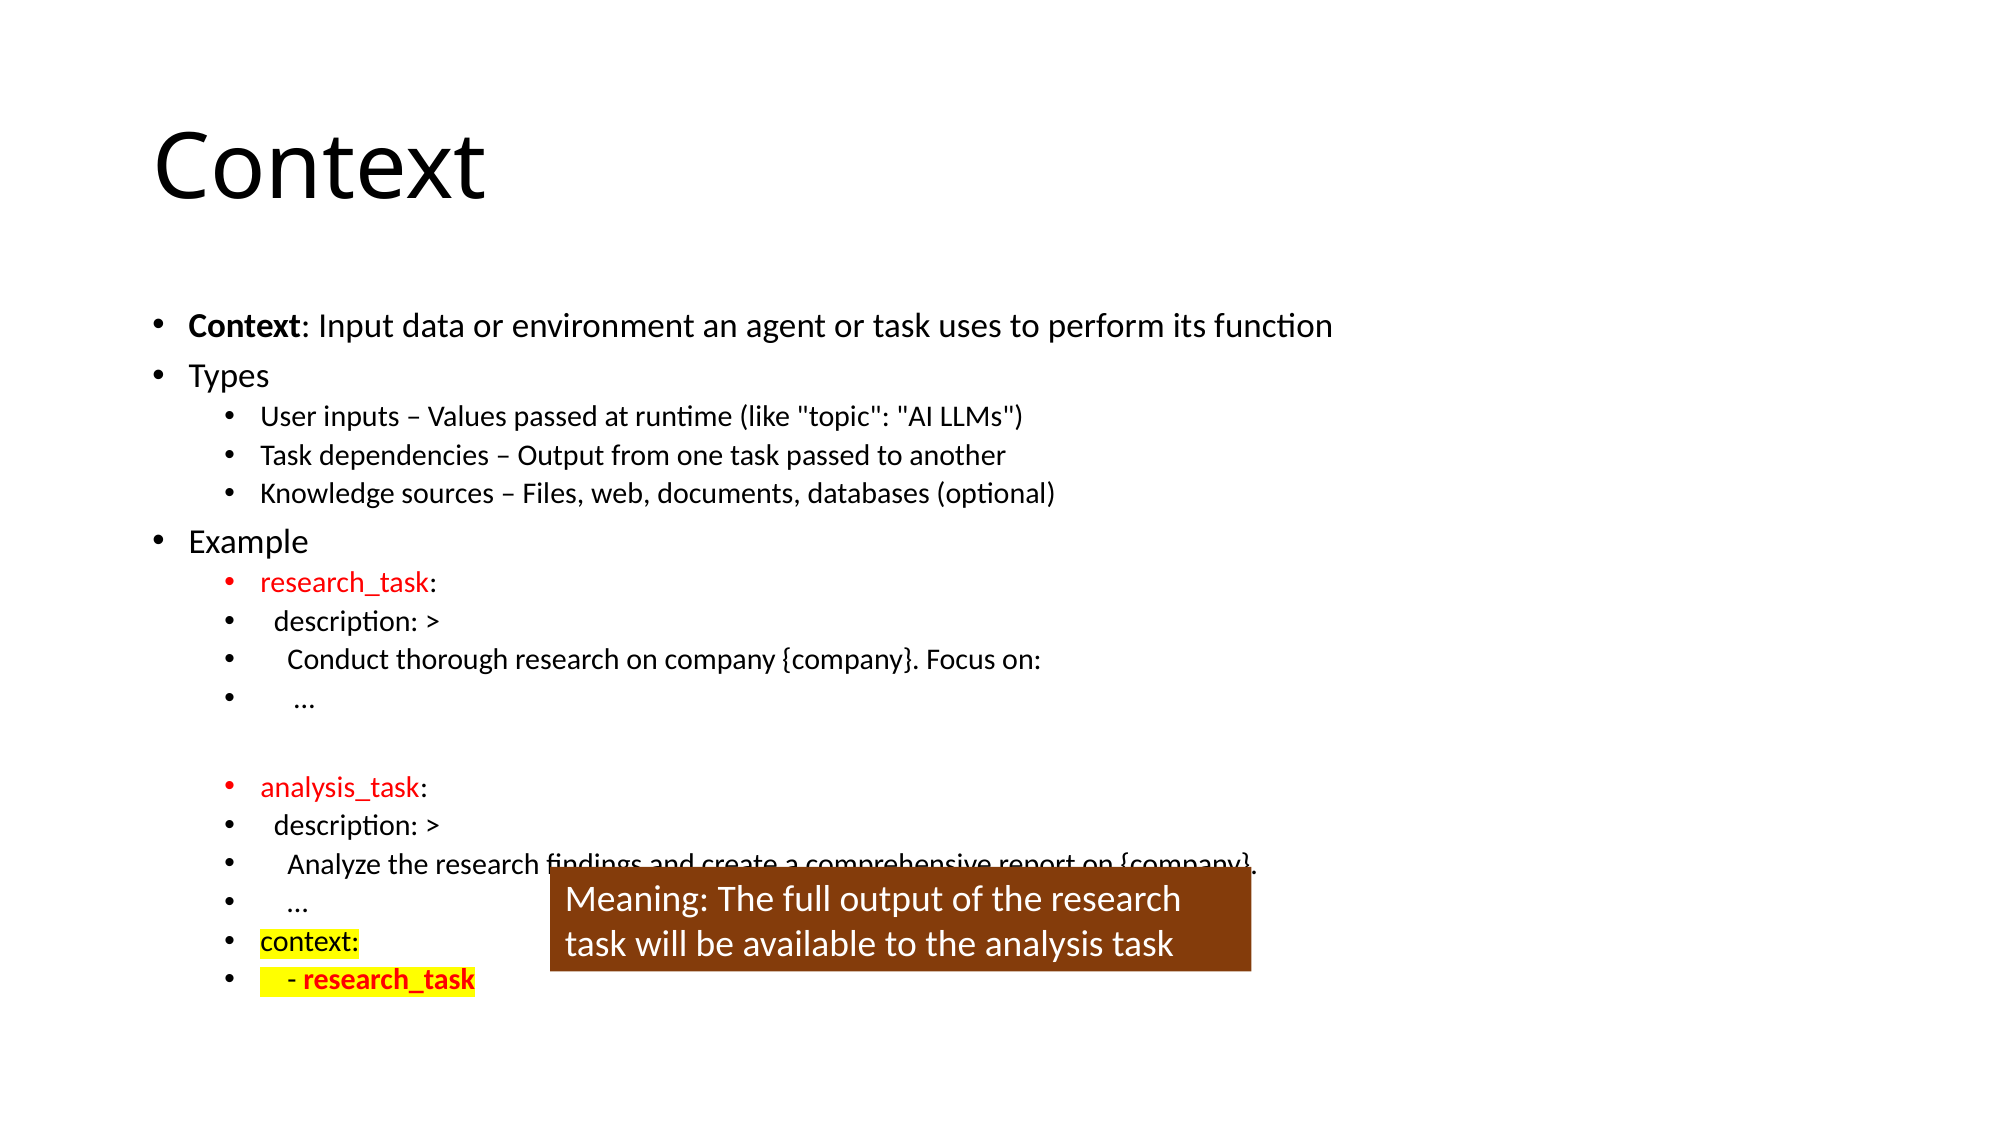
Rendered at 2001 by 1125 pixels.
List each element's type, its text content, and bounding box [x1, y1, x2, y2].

text_box Meaning: The full output of the research task will be available to the analysis task [550, 866, 1252, 972]
list Context: Input data or environment an agent or task uses to perform its function Types User inputs – Values passed at runtime (like "topic": "AI LLMs") Task dependencies – Output from one task passed to another Knowledge sources – Files, web, documents, databases (optional) Example research_task: description: > Conduct thorough research on company {company}. Focus on: … analysis_task: description: > Analyze the research findings and create a comprehensive report on {company}. … context: - research_task [137, 299, 1863, 1014]
title Context [137, 59, 1863, 278]
